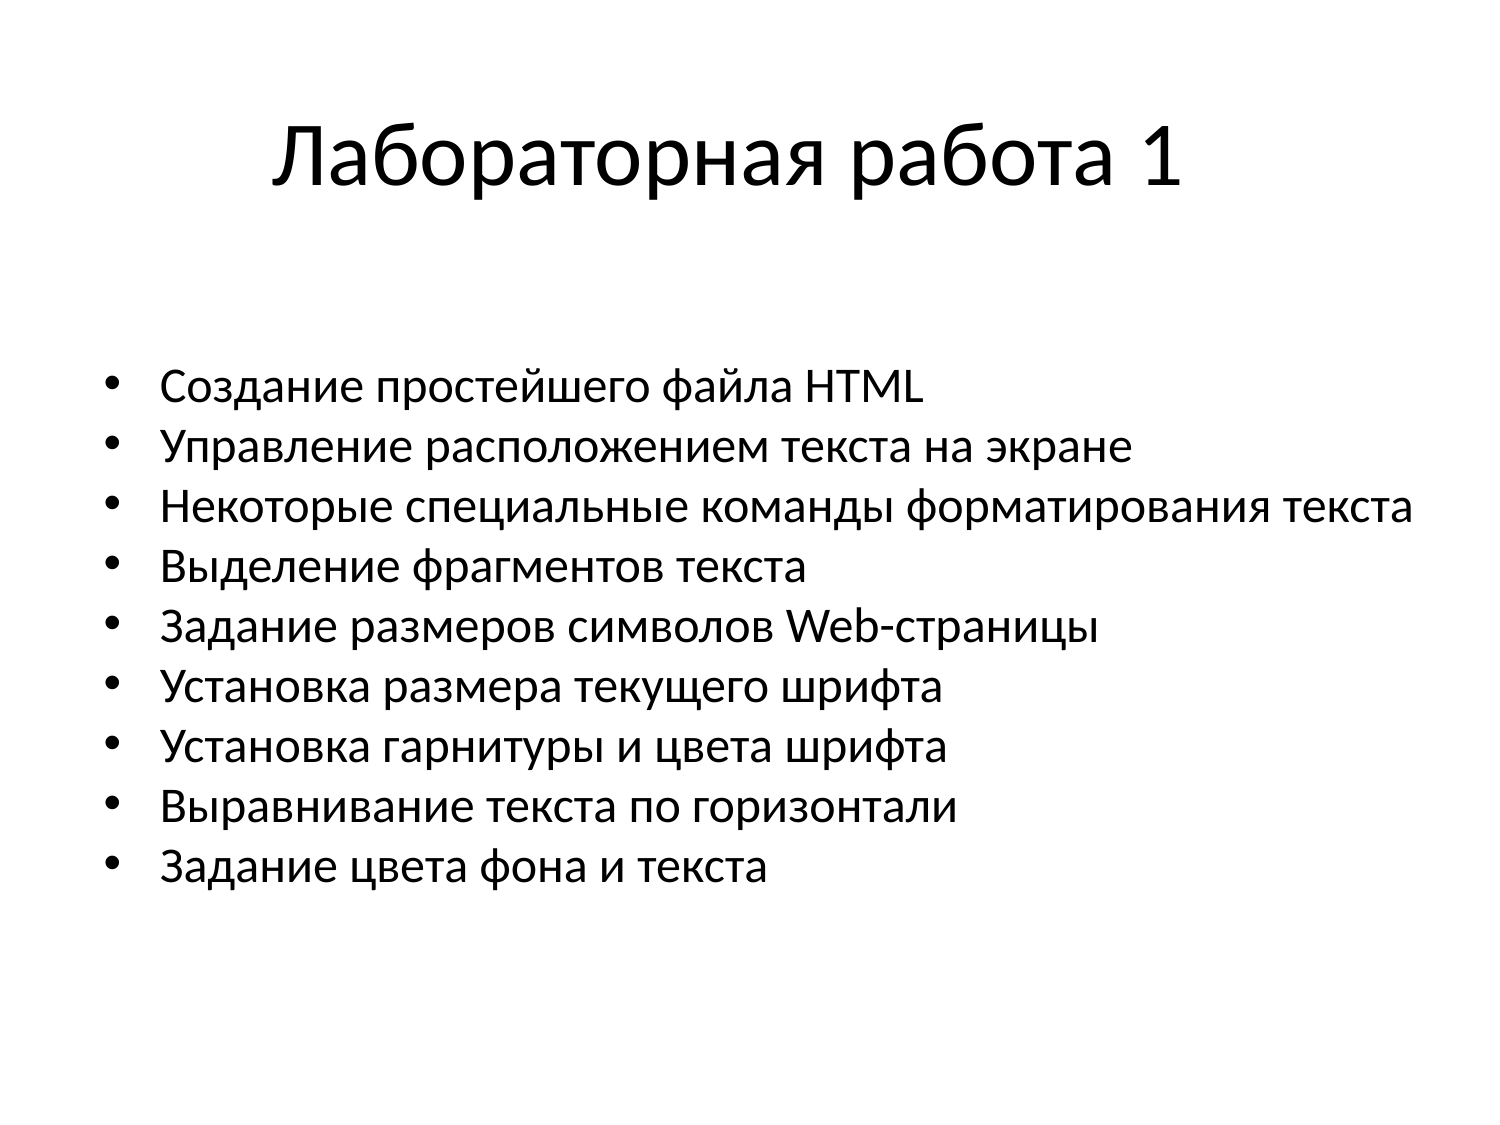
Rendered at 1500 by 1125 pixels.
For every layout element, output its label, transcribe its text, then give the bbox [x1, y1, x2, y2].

title Лабораторная работа 1 [53, 54, 1404, 243]
text_box Создание простейшего файла HTML Управление расположением текста на экране Некоторые специальные команды форматирования текста Выделение фрагментов текста Задание размеров символов Web-страницы Установка размера текущего шрифта Установка гарнитуры и цвета шрифта Выравнивание текста по горизонтали Задание цвета фона и текста [88, 344, 1443, 905]
